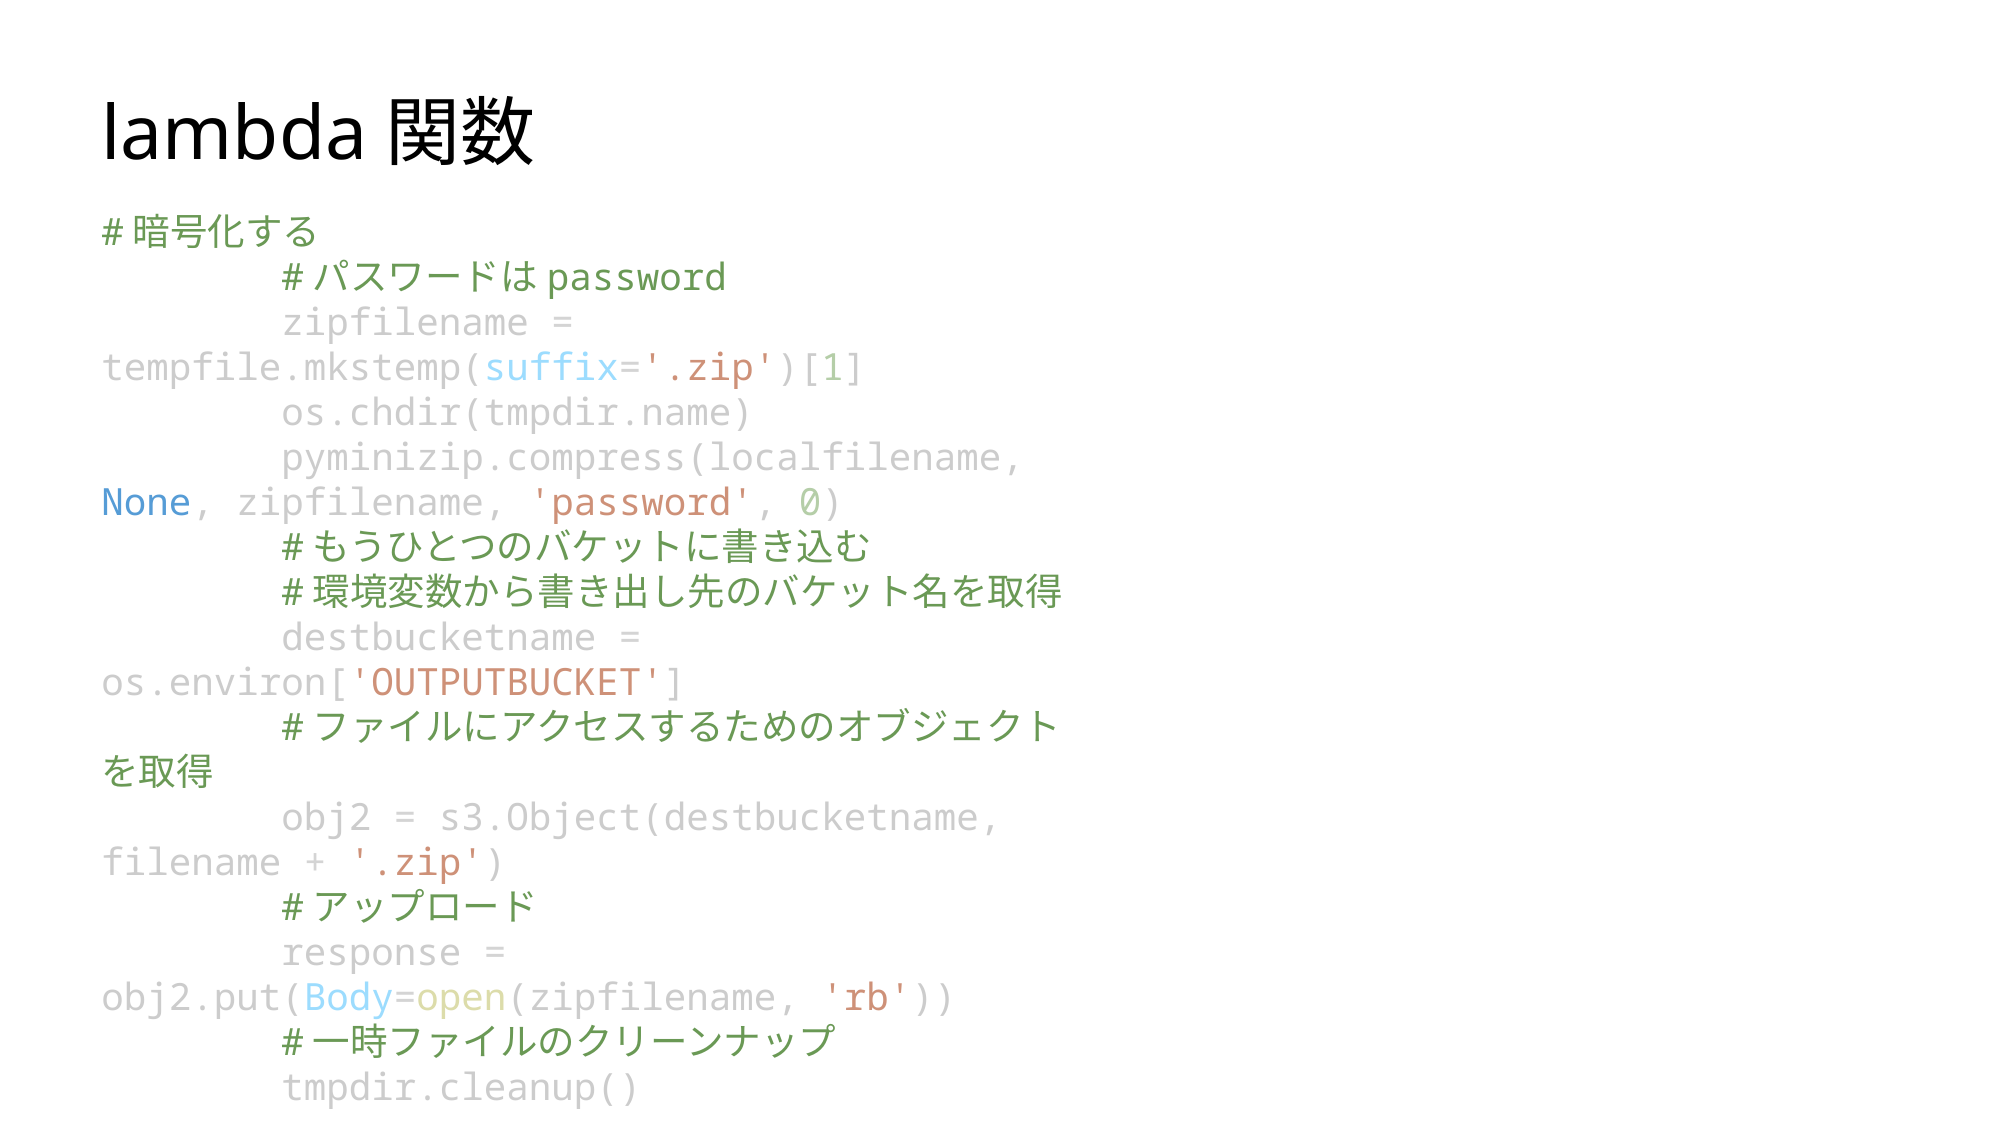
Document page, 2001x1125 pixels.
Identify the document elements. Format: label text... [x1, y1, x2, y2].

text_box #暗号化する #パスワードはpassword zipfilename = tempfile.mkstemp(suffix='.zip')[1] os.chdir(tmpdir.name) pyminizip.compress(localfilename, None, zipfilename, 'password', 0) #もうひとつのバケットに書き込む #環境変数から書き出し先のバケット名を取得 destbucketname = os.environ['OUTPUTBUCKET'] #ファイルにアクセスするためのオブジェクトを取得 obj2 = s3.Object(destbucketname, filename + '.zip') #アップロード response = obj2.put(Body=open(zipfilename, 'rb')) #一時ファイルのクリーンナップ tmpdir.cleanup() [86, 201, 1087, 1116]
text_box lambda関数 [86, 77, 936, 182]
